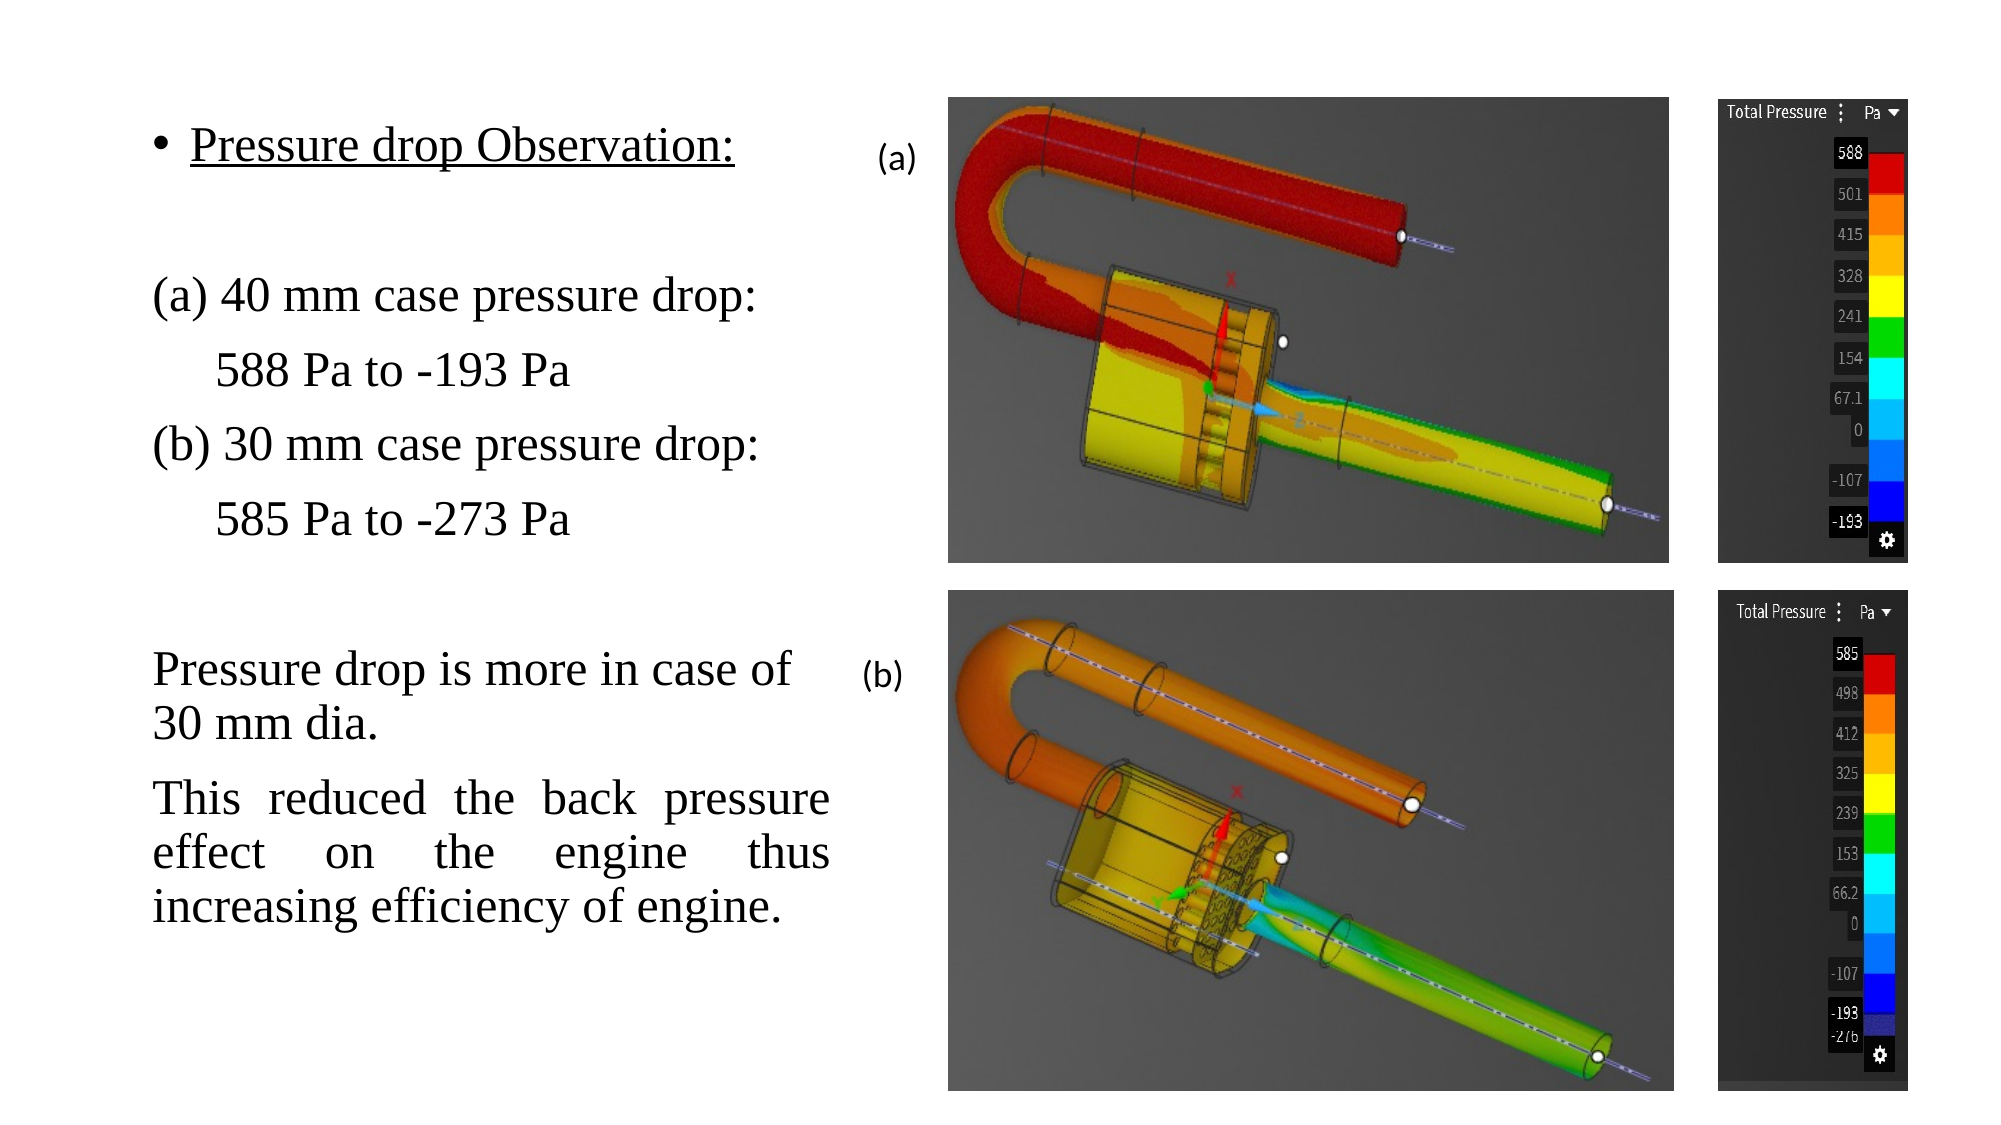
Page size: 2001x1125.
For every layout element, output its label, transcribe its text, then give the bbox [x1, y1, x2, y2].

text_box (a) [862, 125, 933, 186]
list Pressure drop Observation: (a) 40 mm case pressure drop: 588 Pa to -193 Pa (b) 30 mm case pressure drop: 585 Pa to -273 Pa Pressure drop is more in case of 30 mm dia. This reduced the back pressure effect on the engine thus increasing efficiency of engine. [137, 110, 847, 775]
text_box (b) [846, 642, 919, 703]
picture [948, 97, 1669, 563]
picture [1718, 99, 1908, 563]
picture [1718, 590, 1908, 1091]
picture [948, 590, 1674, 1091]
